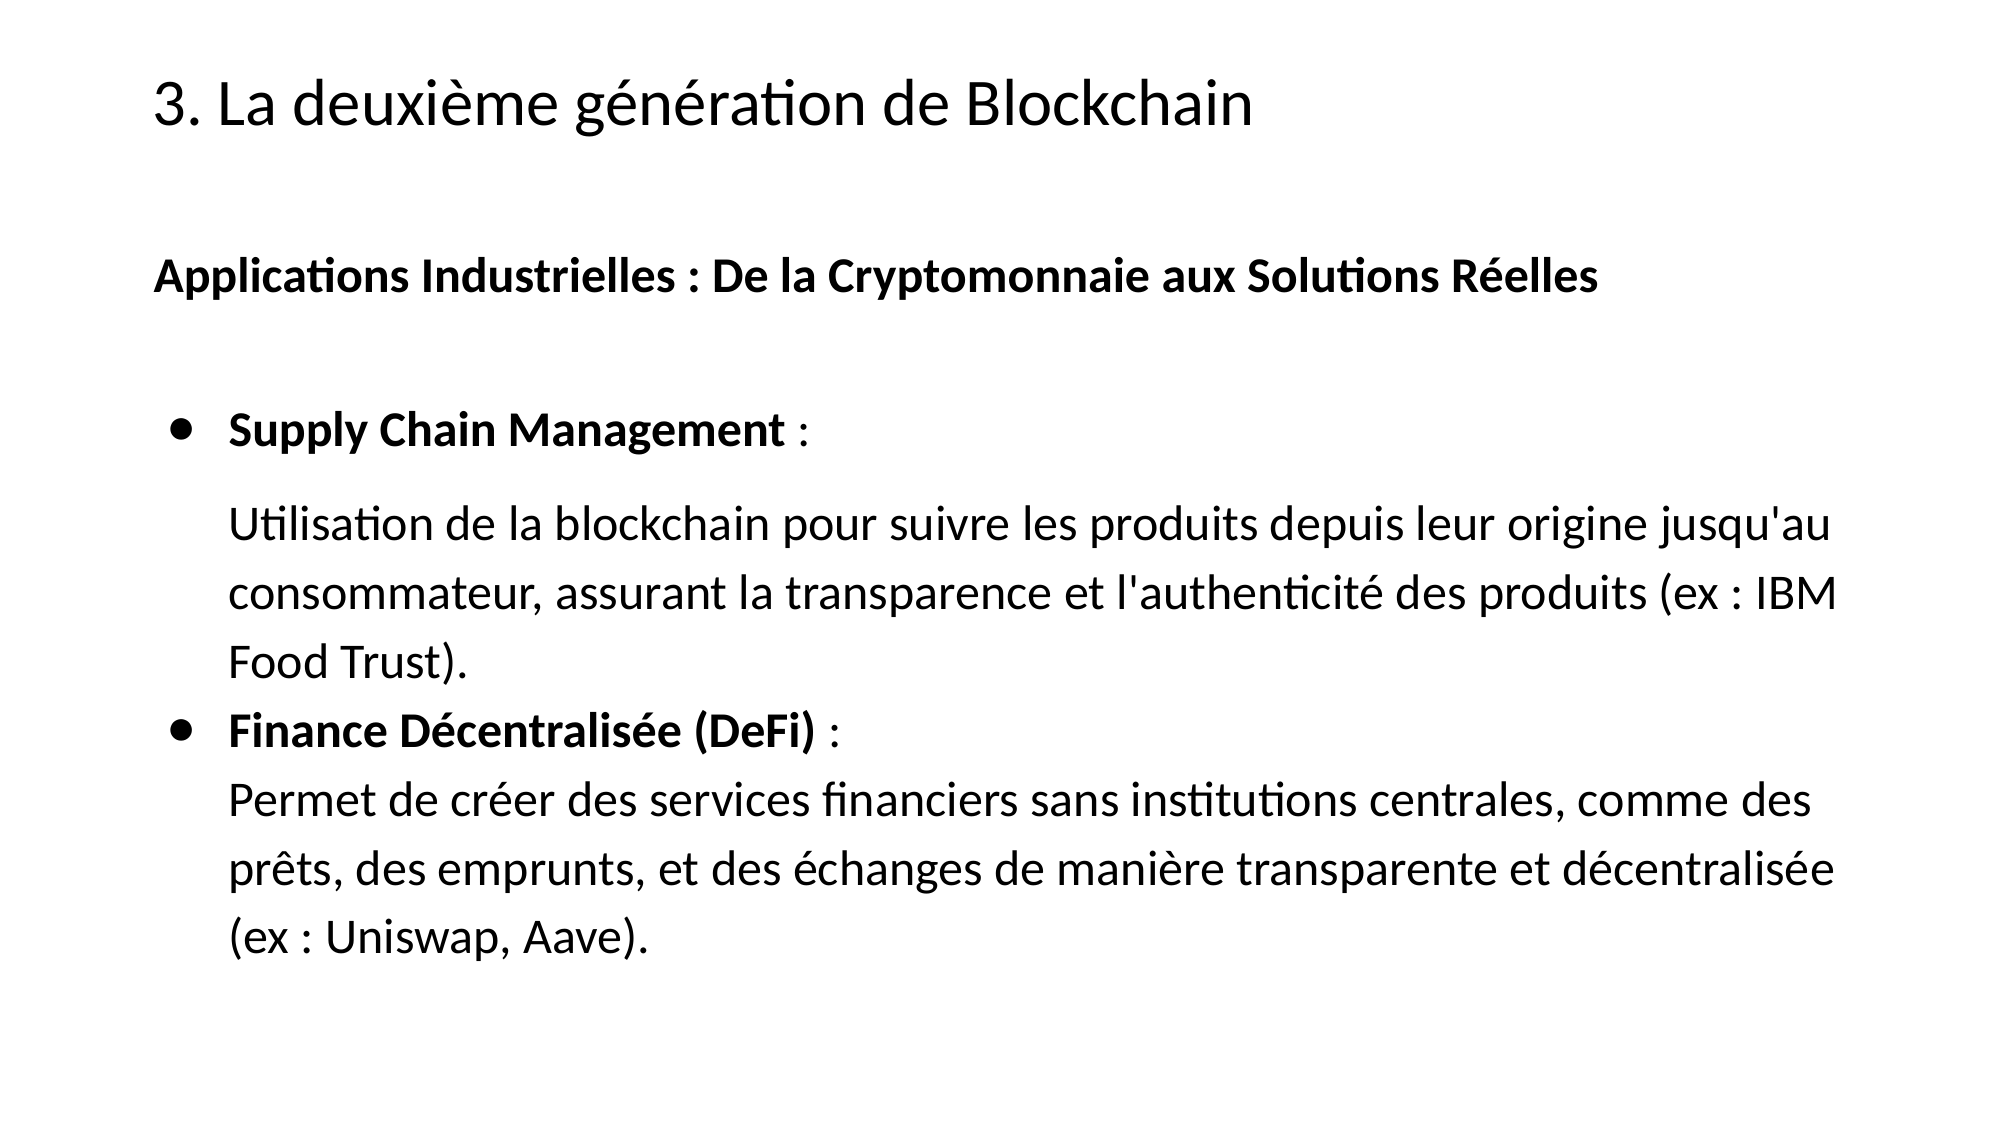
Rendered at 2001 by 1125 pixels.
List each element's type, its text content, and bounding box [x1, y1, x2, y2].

text_box Applications Industrielles : De la Cryptomonnaie aux Solutions Réelles Supply Chain Management : Utilisation de la blockchain pour suivre les produits depuis leur origine jusqu'au consommateur, assurant la transparence et l'authenticité des produits (ex : IBM Food Trust). Finance Décentralisée (DeFi) : Permet de créer des services financiers sans institutions centrales, comme des prêts, des emprunts, et des échanges de manière transparente et décentralisée (ex : Uniswap, Aave). [138, 234, 1866, 972]
text_box 3. La deuxième génération de Blockchain [137, 59, 1863, 155]
